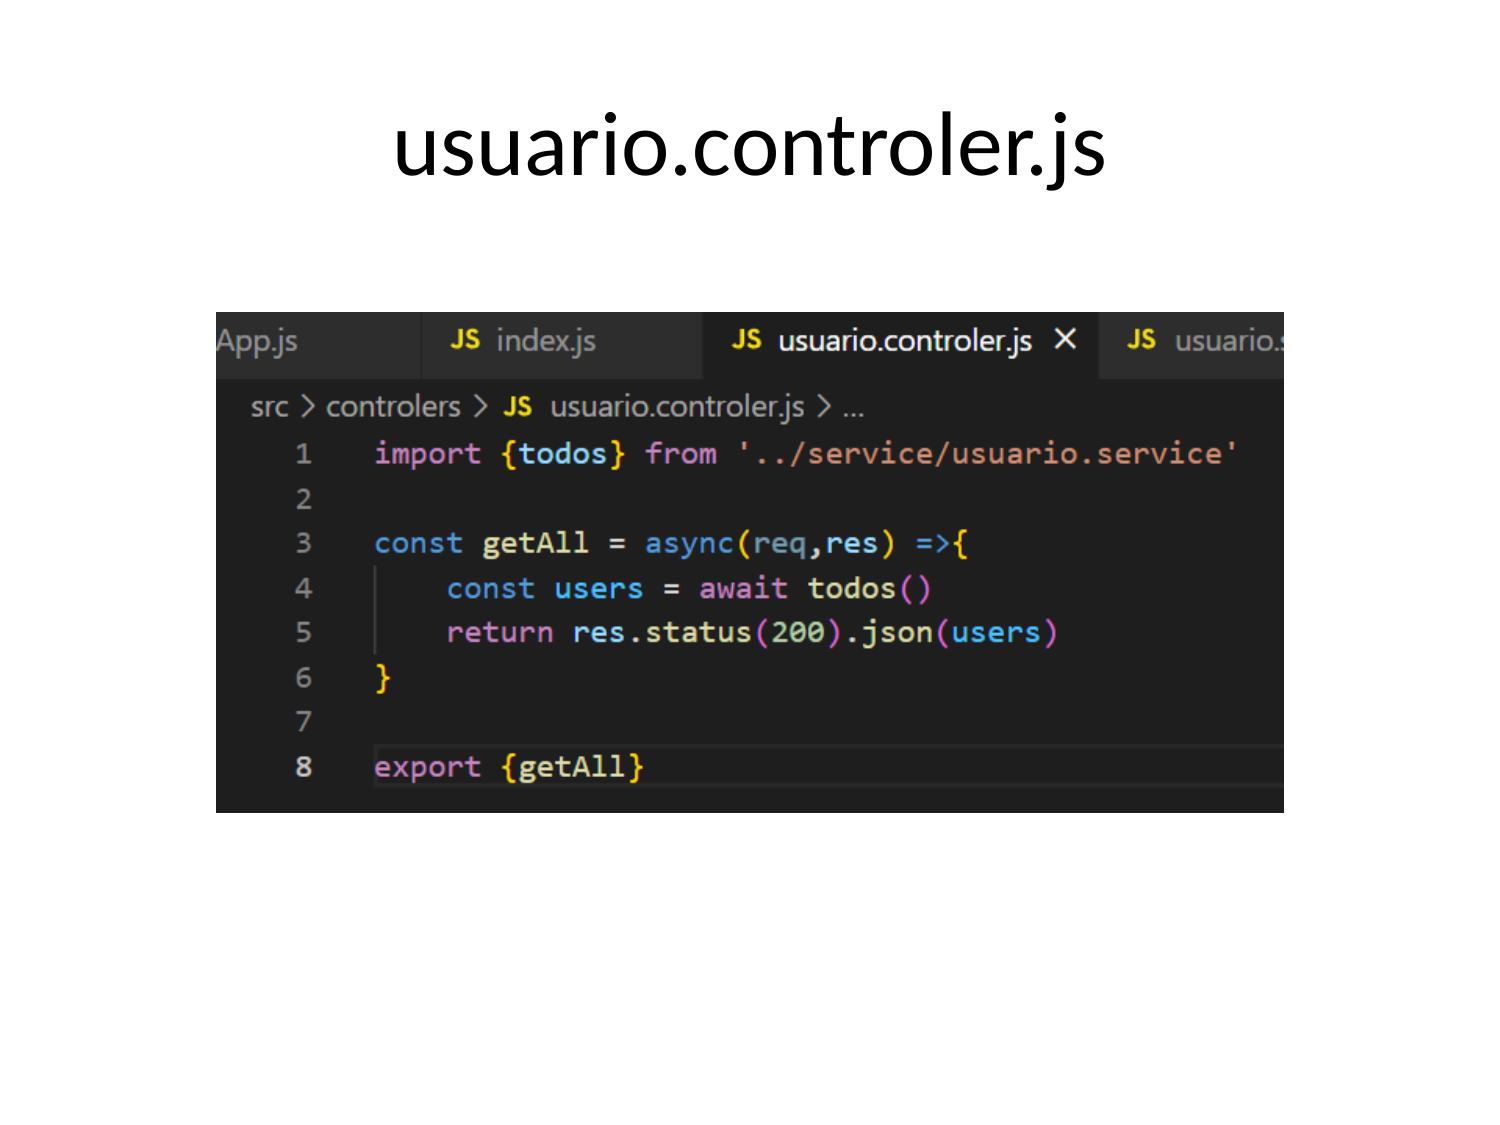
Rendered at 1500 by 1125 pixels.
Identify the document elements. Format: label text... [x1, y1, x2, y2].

title usuario.controler.js [75, 45, 1425, 233]
picture [216, 312, 1284, 813]
